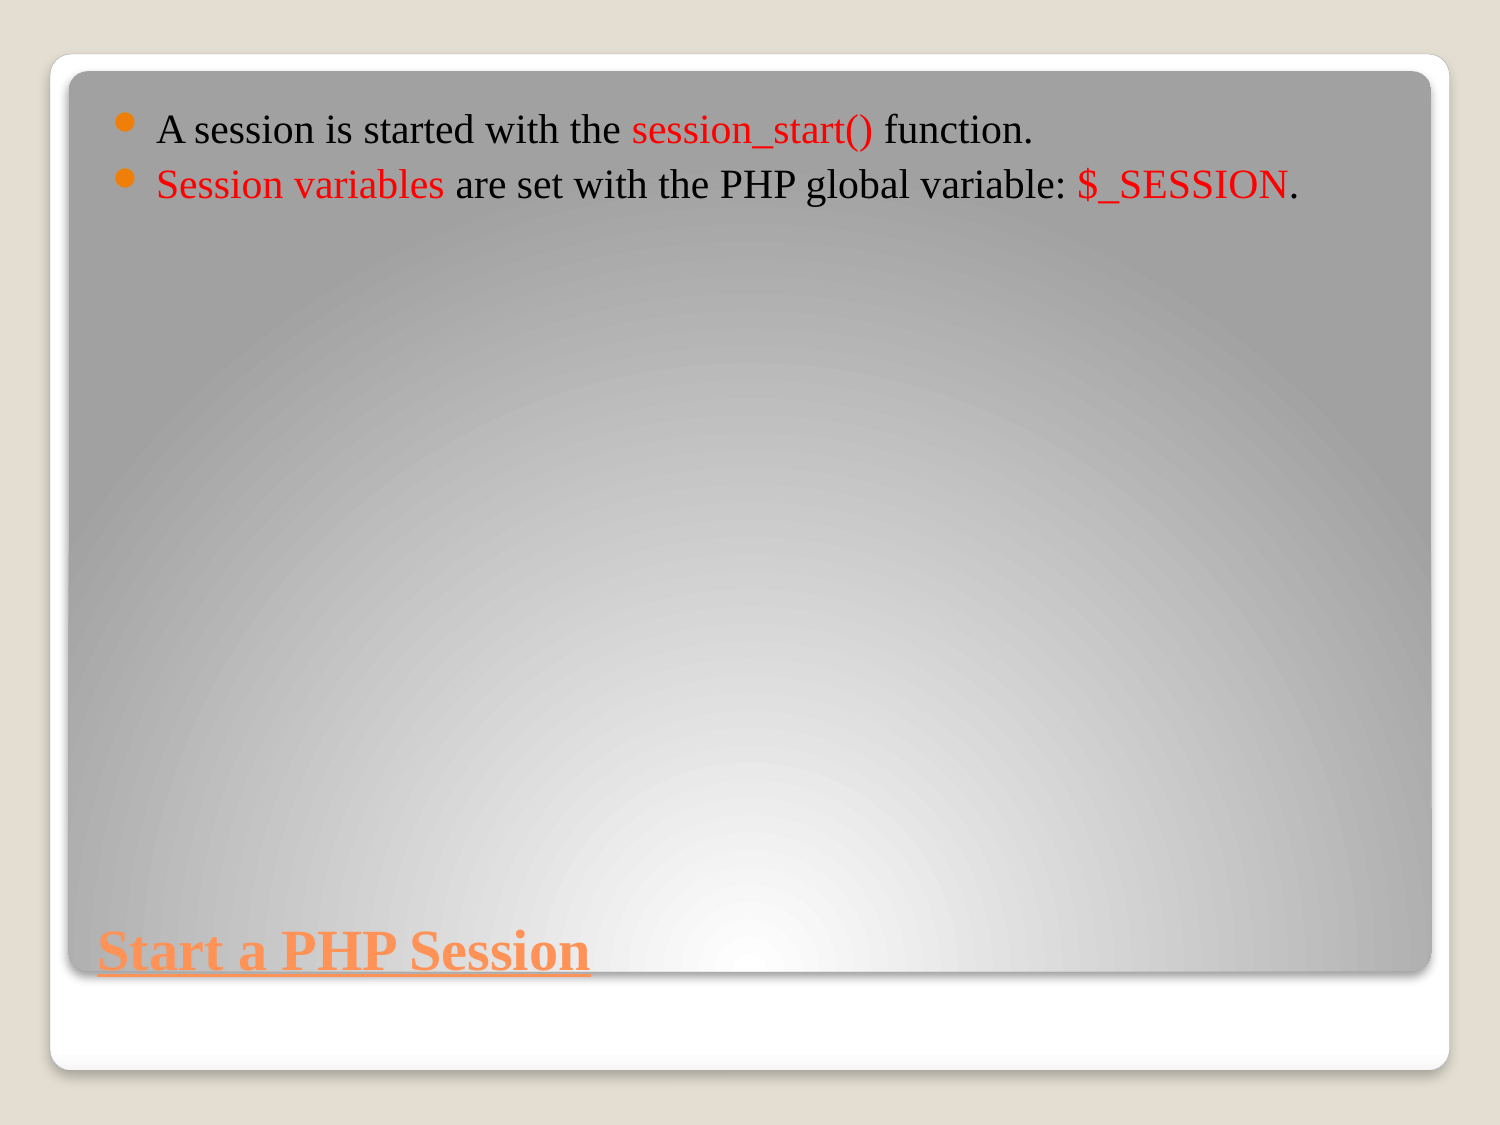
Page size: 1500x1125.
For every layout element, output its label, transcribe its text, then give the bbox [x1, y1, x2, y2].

title Start a PHP Session [82, 817, 1425, 990]
list A session is started with the session_start() function. Session variables are set with the PHP global variable: $_SESSION. [82, 86, 1425, 774]
